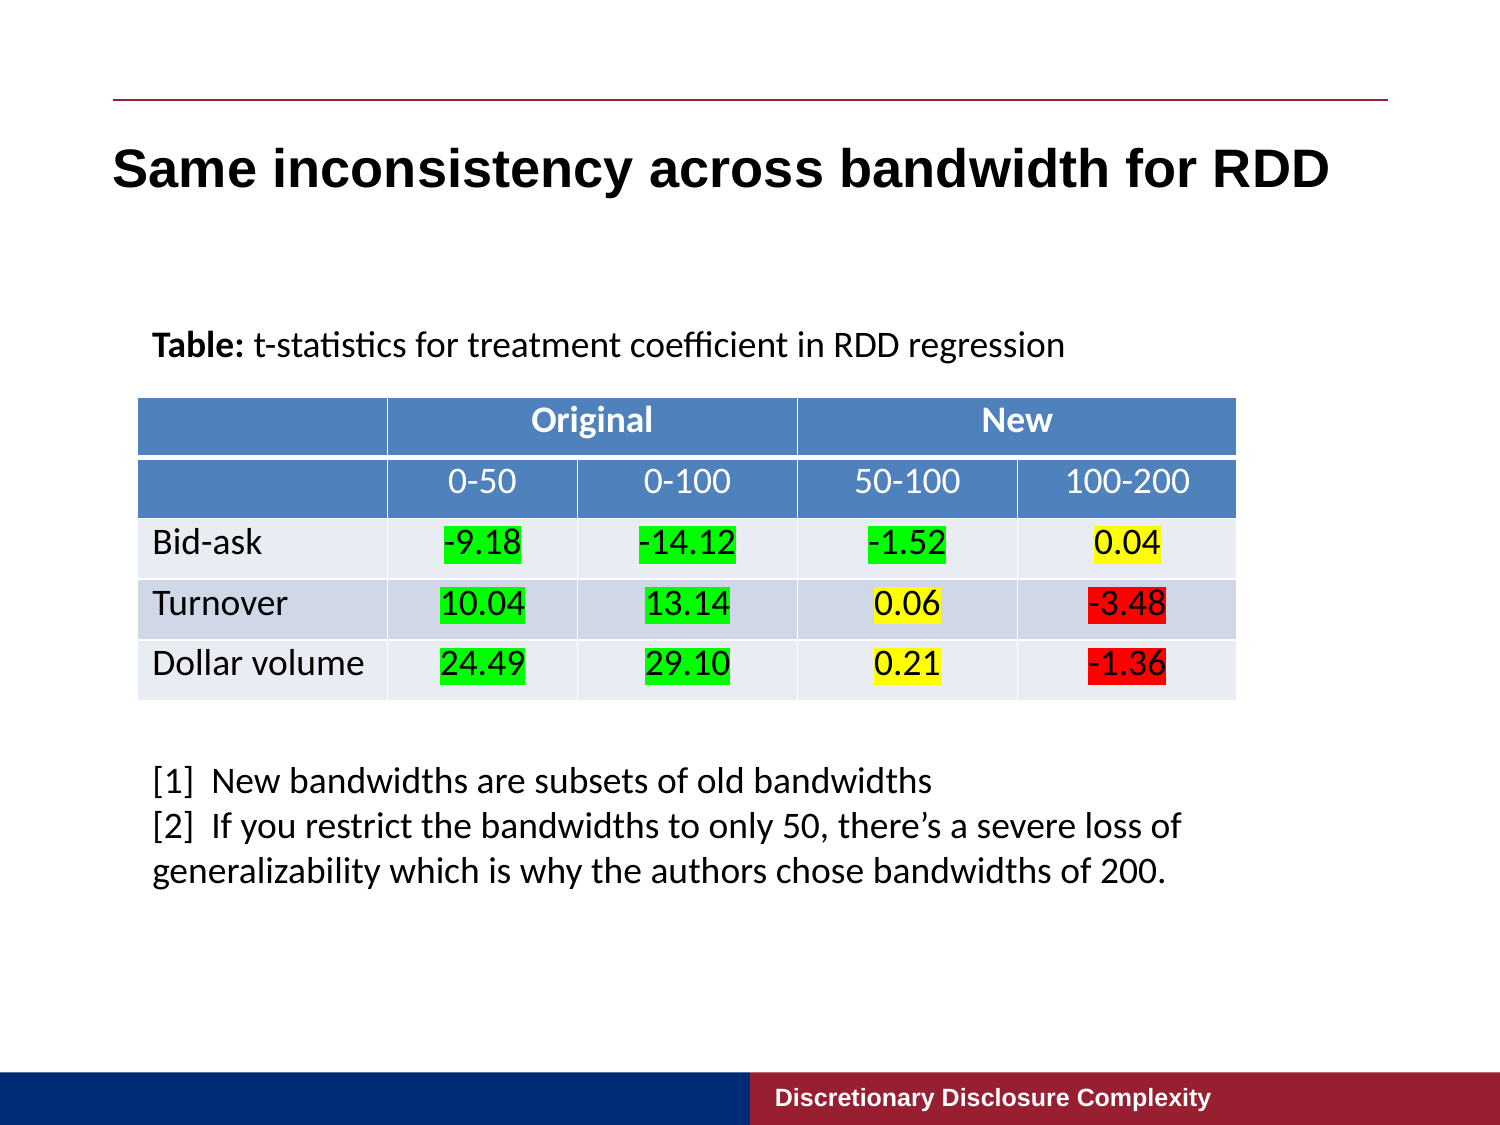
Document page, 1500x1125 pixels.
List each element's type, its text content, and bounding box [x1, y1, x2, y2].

table_cell [138, 460, 387, 518]
table_cell -1.36 [1018, 641, 1236, 700]
table_cell 13.14 [578, 580, 797, 639]
table_cell 0-100 [578, 460, 797, 518]
table_cell -14.12 [578, 519, 797, 578]
table_cell 0.21 [798, 641, 1017, 700]
table_cell 50-100 [798, 460, 1017, 518]
title Same inconsistency across bandwidth for RDD [112, 124, 1388, 225]
table_cell 29.10 [578, 641, 797, 700]
table_cell -9.18 [388, 519, 577, 578]
text_box Table: t-statistics for treatment coefficient in RDD regression [137, 312, 1175, 373]
table_cell 0.06 [798, 580, 1017, 639]
table_cell 24.49 [388, 641, 577, 700]
table_cell -1.52 [798, 519, 1017, 578]
footer Discretionary Disclosure Complexity [774, 1072, 1338, 1121]
table_header [138, 398, 387, 455]
table_cell 100-200 [1018, 460, 1236, 518]
table_cell Turnover [138, 580, 387, 639]
table_header New [798, 398, 1236, 455]
table_cell Bid-ask [138, 519, 387, 578]
table_cell -3.48 [1018, 580, 1236, 639]
table_cell 10.04 [388, 580, 577, 639]
table_header Original [388, 398, 797, 455]
table_cell Dollar volume [138, 641, 387, 700]
table_cell 0.04 [1018, 519, 1236, 578]
text_box [1] New bandwidths are subsets of old bandwidths [2] If you restrict the bandwidths to only 50, there’s a severe loss of generalizability which is why the authors chose bandwidths of 200. [137, 748, 1313, 899]
table_cell 0-50 [388, 460, 577, 518]
